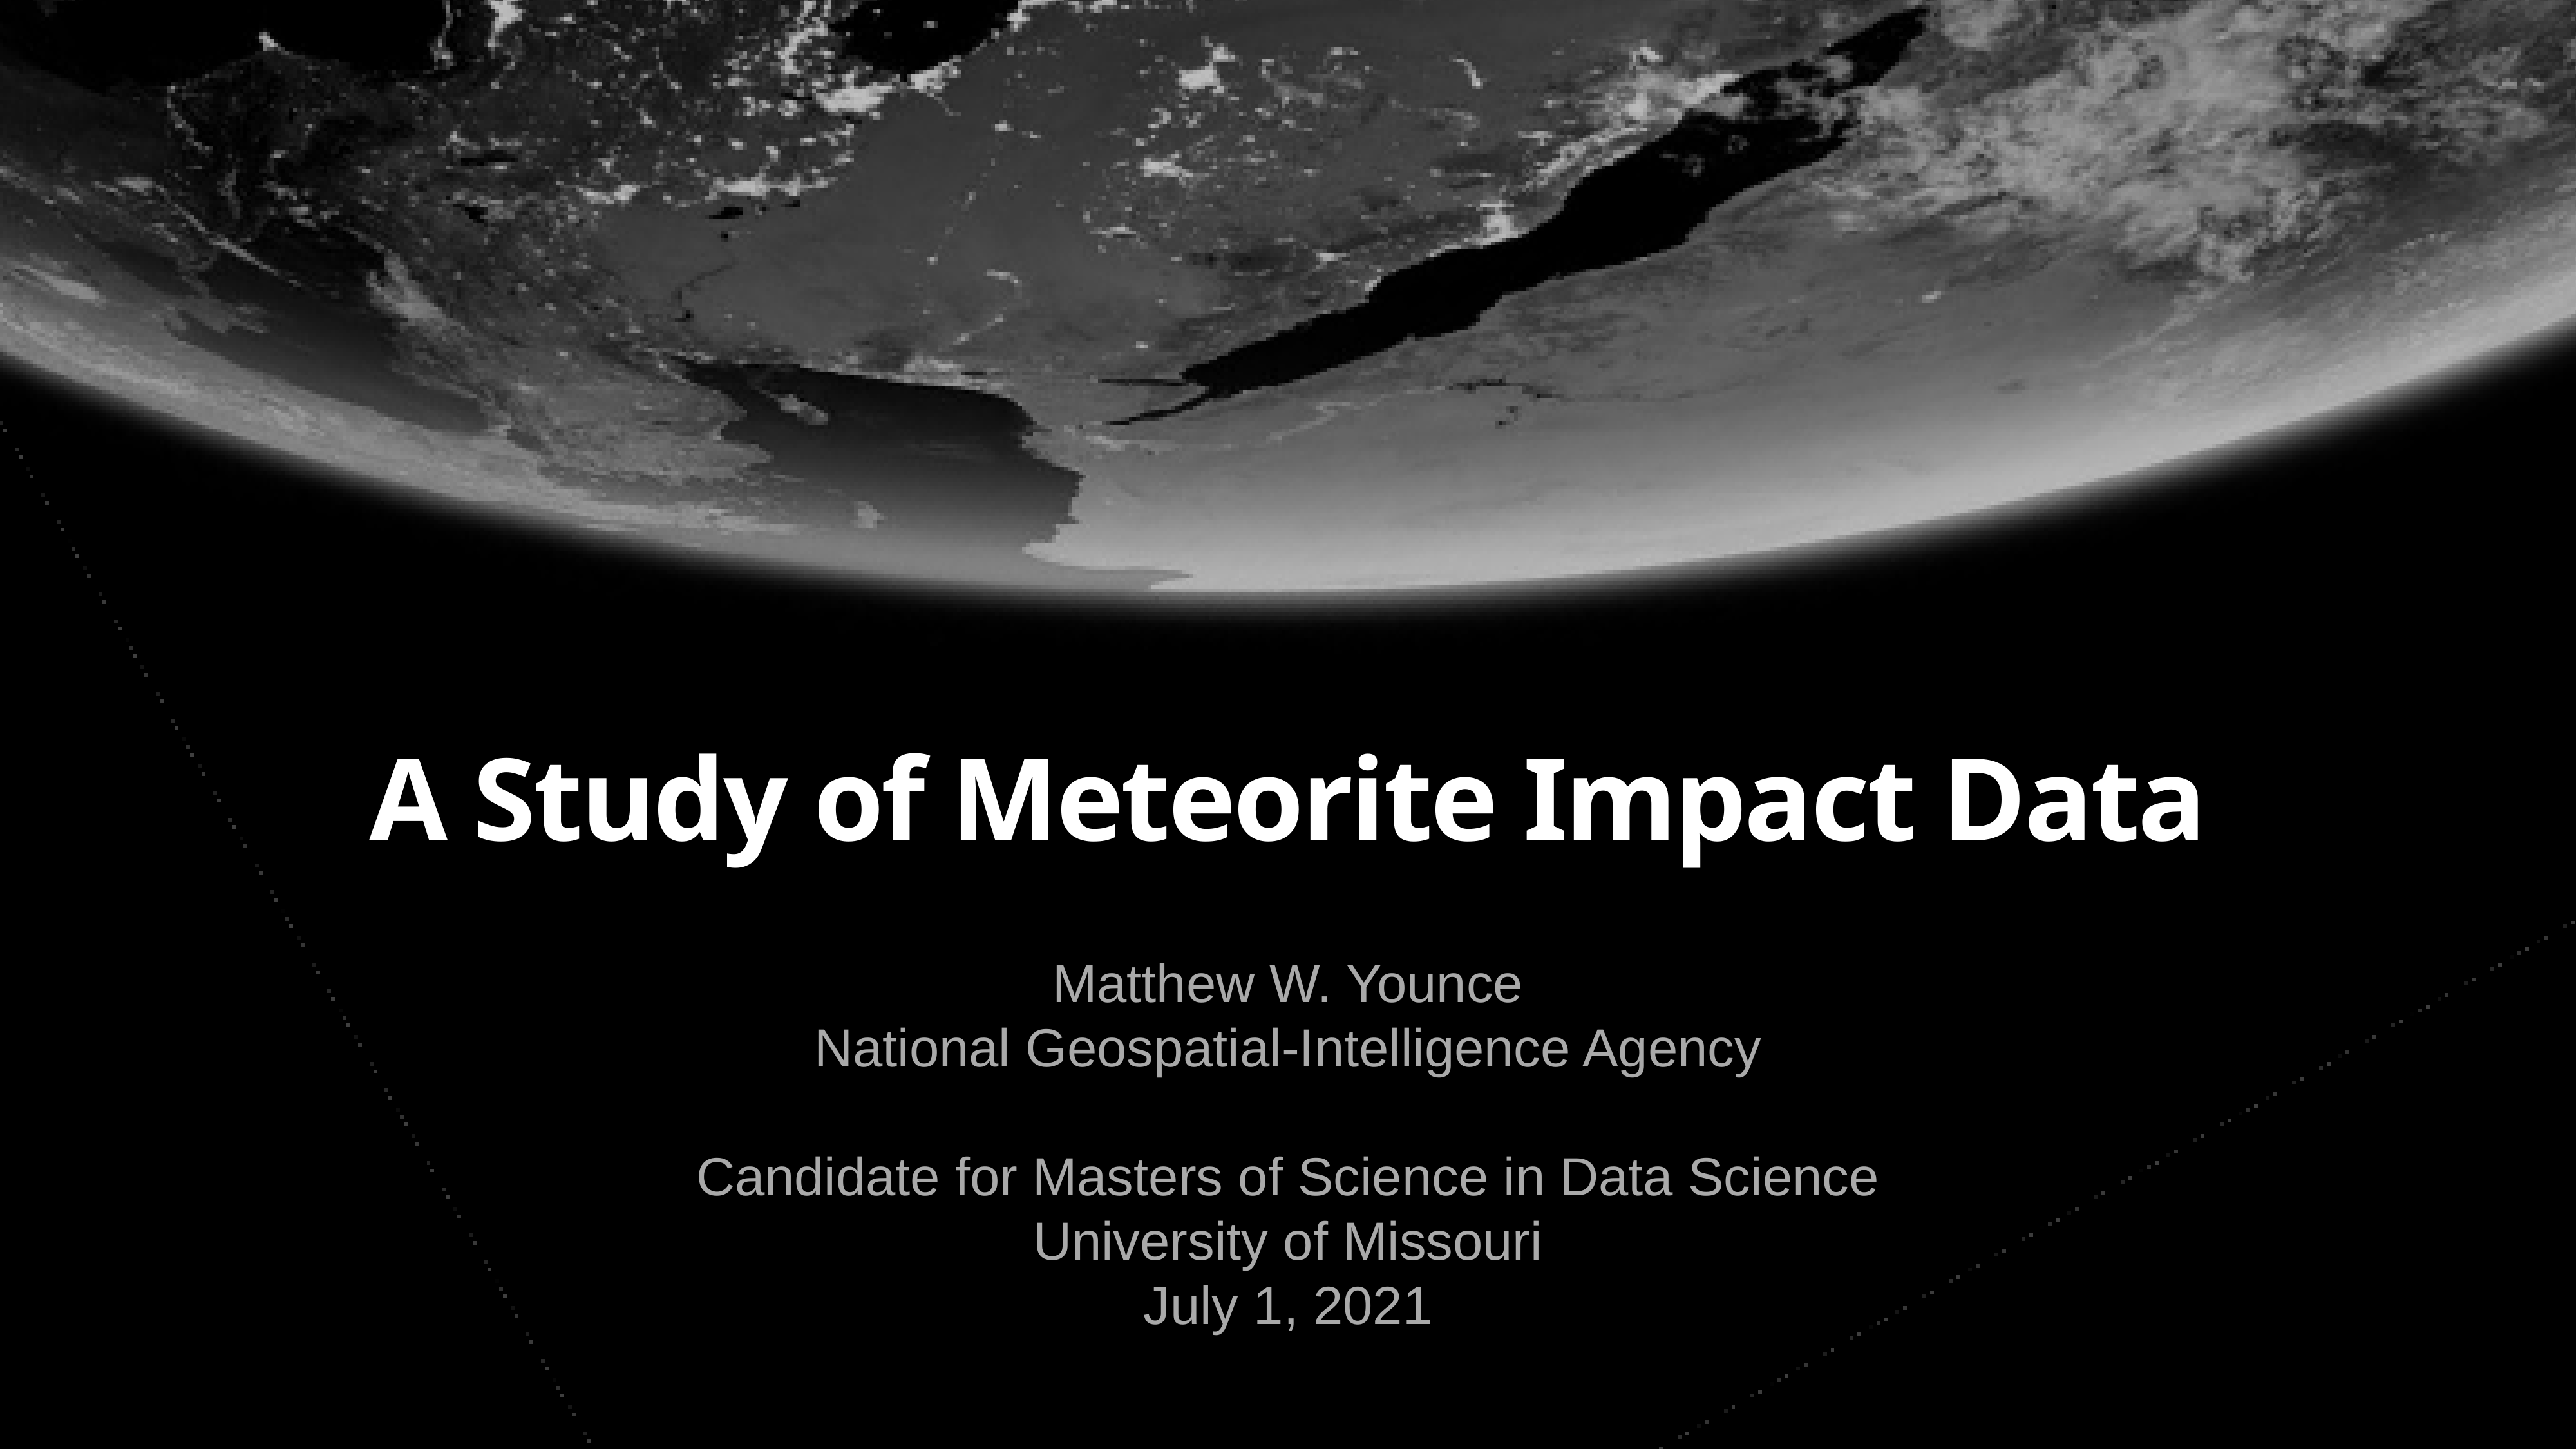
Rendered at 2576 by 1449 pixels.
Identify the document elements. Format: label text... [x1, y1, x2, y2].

picture [0, 0, 2576, 1449]
text_box Matthew W. Younce National Geospatial-Intelligence Agency Candidate for Masters of Science in Data Science University of Missouri July 1, 2021 [645, 943, 1930, 1341]
text_box A Study of Meteorite Impact Data [254, 747, 2322, 868]
